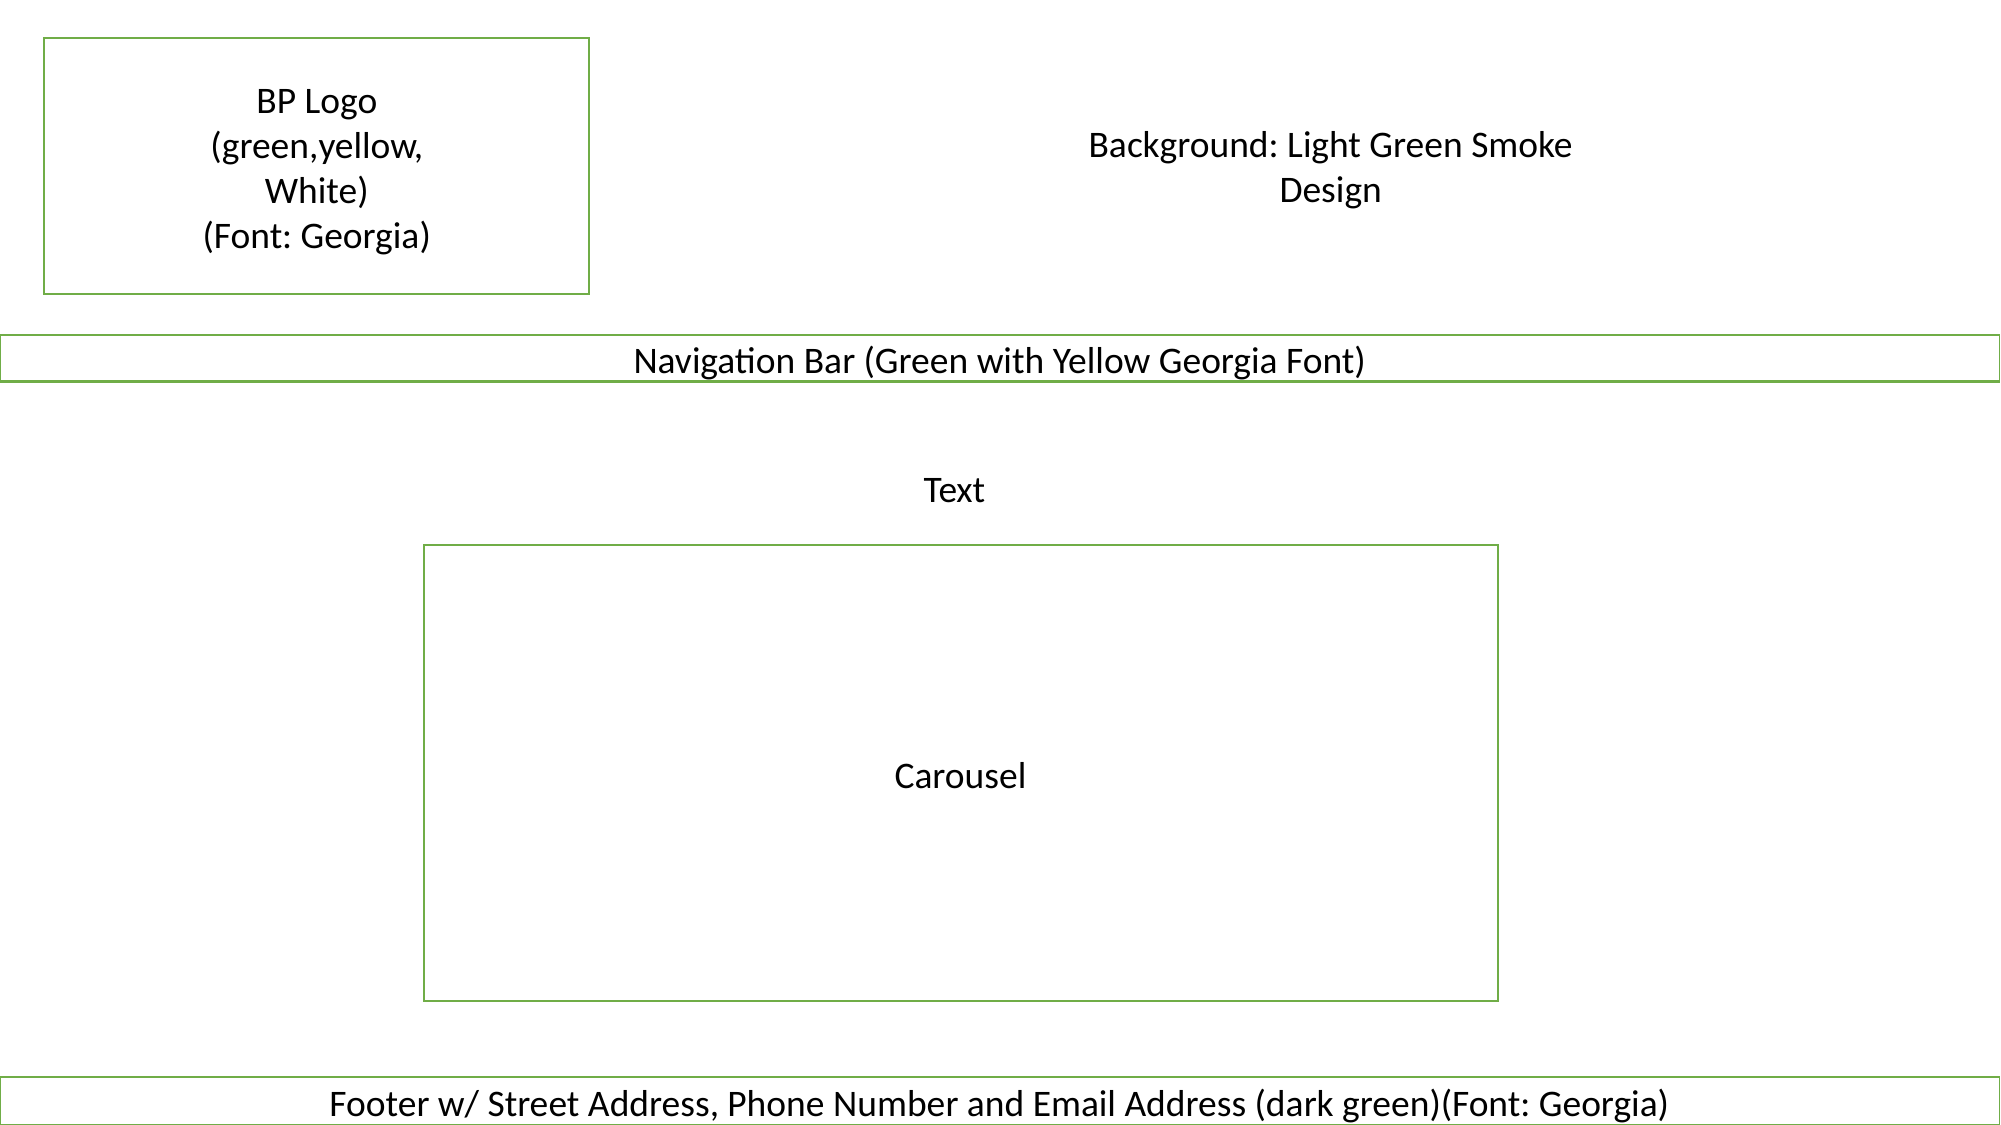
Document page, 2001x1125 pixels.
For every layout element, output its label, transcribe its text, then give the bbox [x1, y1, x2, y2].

text_box Text [908, 457, 1280, 518]
text_box Carousel [423, 544, 1499, 1002]
text_box BP Logo (green,yellow, White) (Font: Georgia) [43, 37, 590, 295]
text_box Background: Light Green Smoke Design [1027, 112, 1634, 218]
text_box Footer w/ Street Address, Phone Number and Email Address (dark green)(Font: Georgia) [0, 1076, 2000, 1125]
text_box Navigation Bar (Green with Yellow Georgia Font) [0, 334, 2000, 383]
